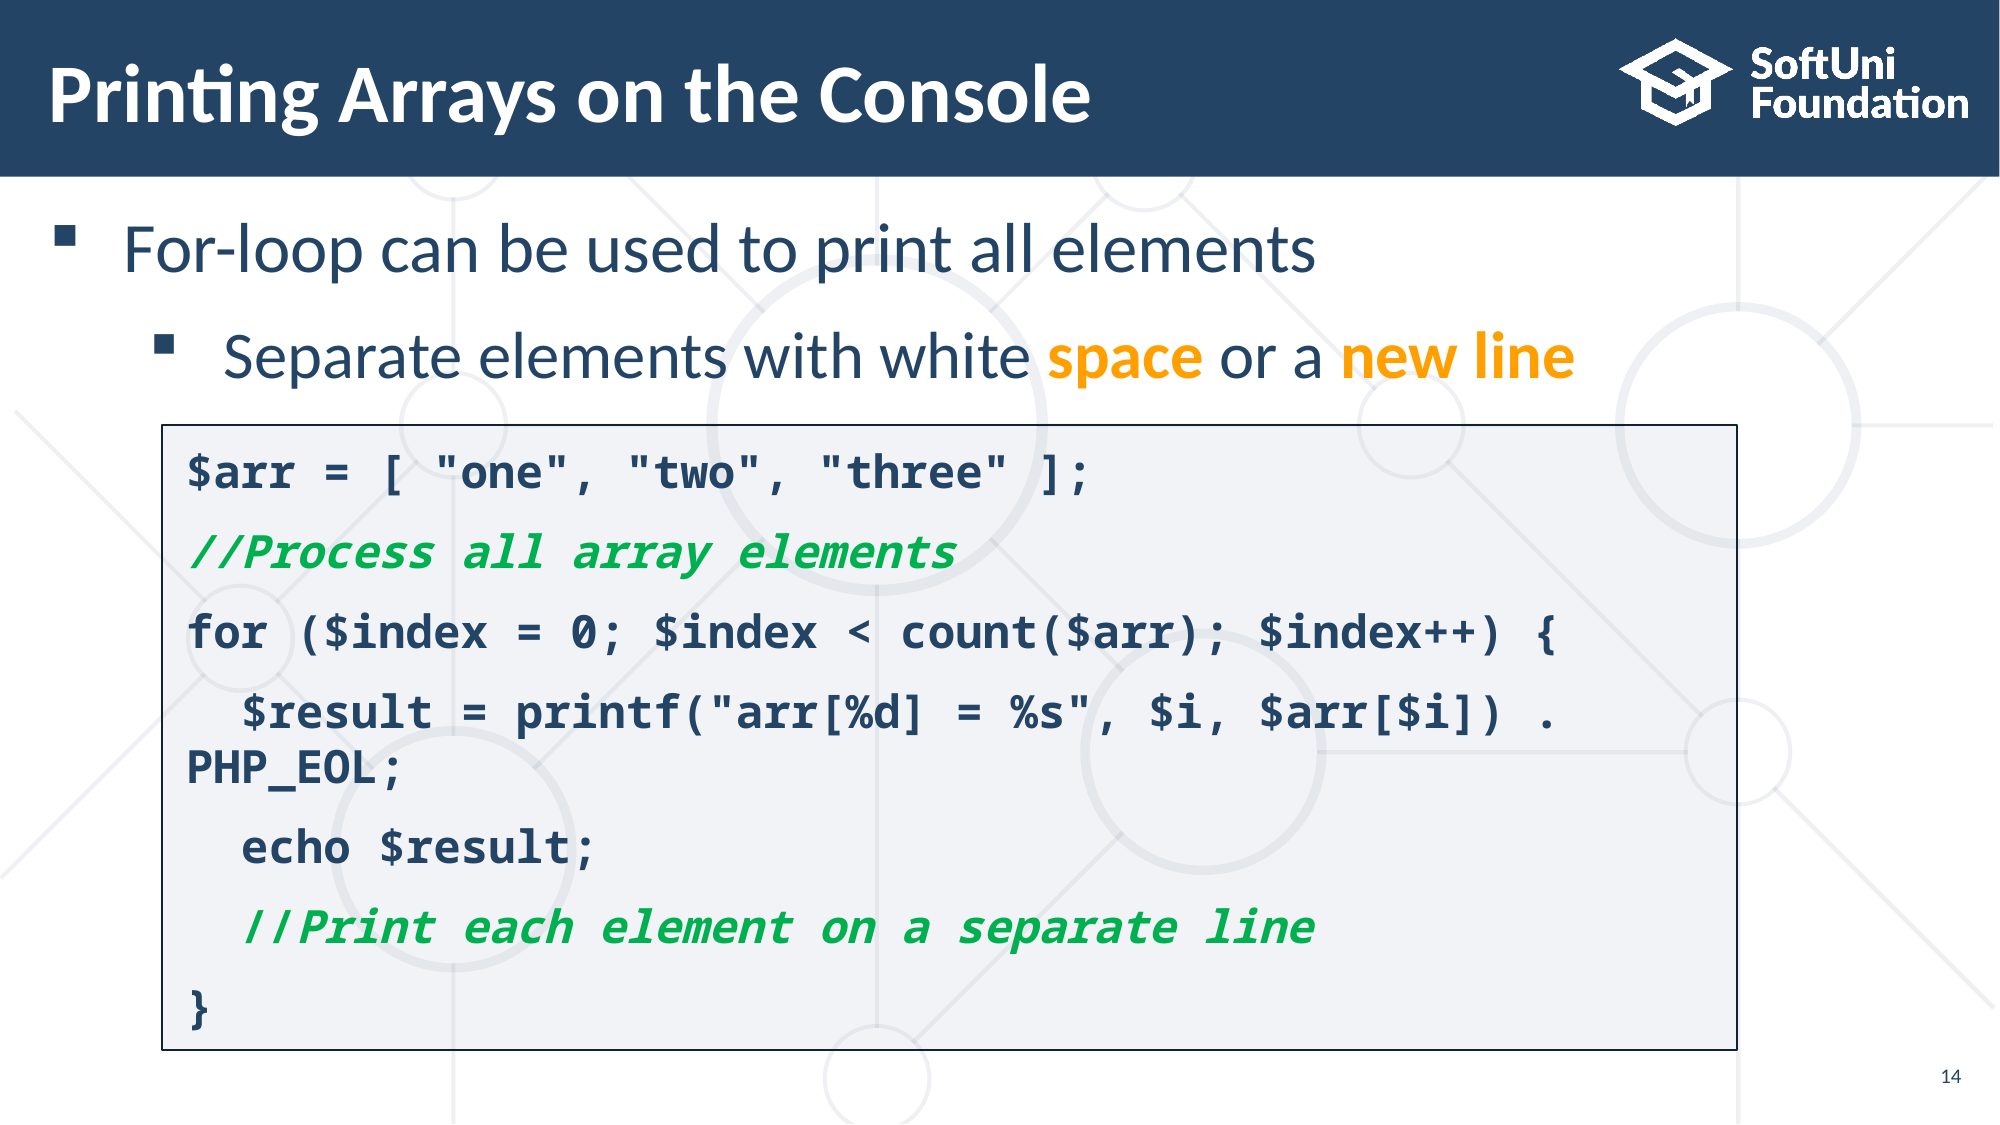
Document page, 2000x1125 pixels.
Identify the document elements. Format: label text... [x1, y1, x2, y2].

slide_number 14 [1896, 1049, 1968, 1101]
title Printing Arrays on the Console [31, 16, 1591, 162]
list For-loop can be used to print all elements Separate elements with white space or a new line [31, 196, 1969, 1047]
text_box $arr = [ "one", "two", "three" ]; //Process all array elements for ($index = 0; $index < count($arr); $index++) { $result = printf("arr[%d] = %s", $i, $arr[$i]) . PHP_EOL; echo $result; //Print each element on a separate line } [162, 424, 1738, 1051]
picture [1618, 38, 1968, 126]
